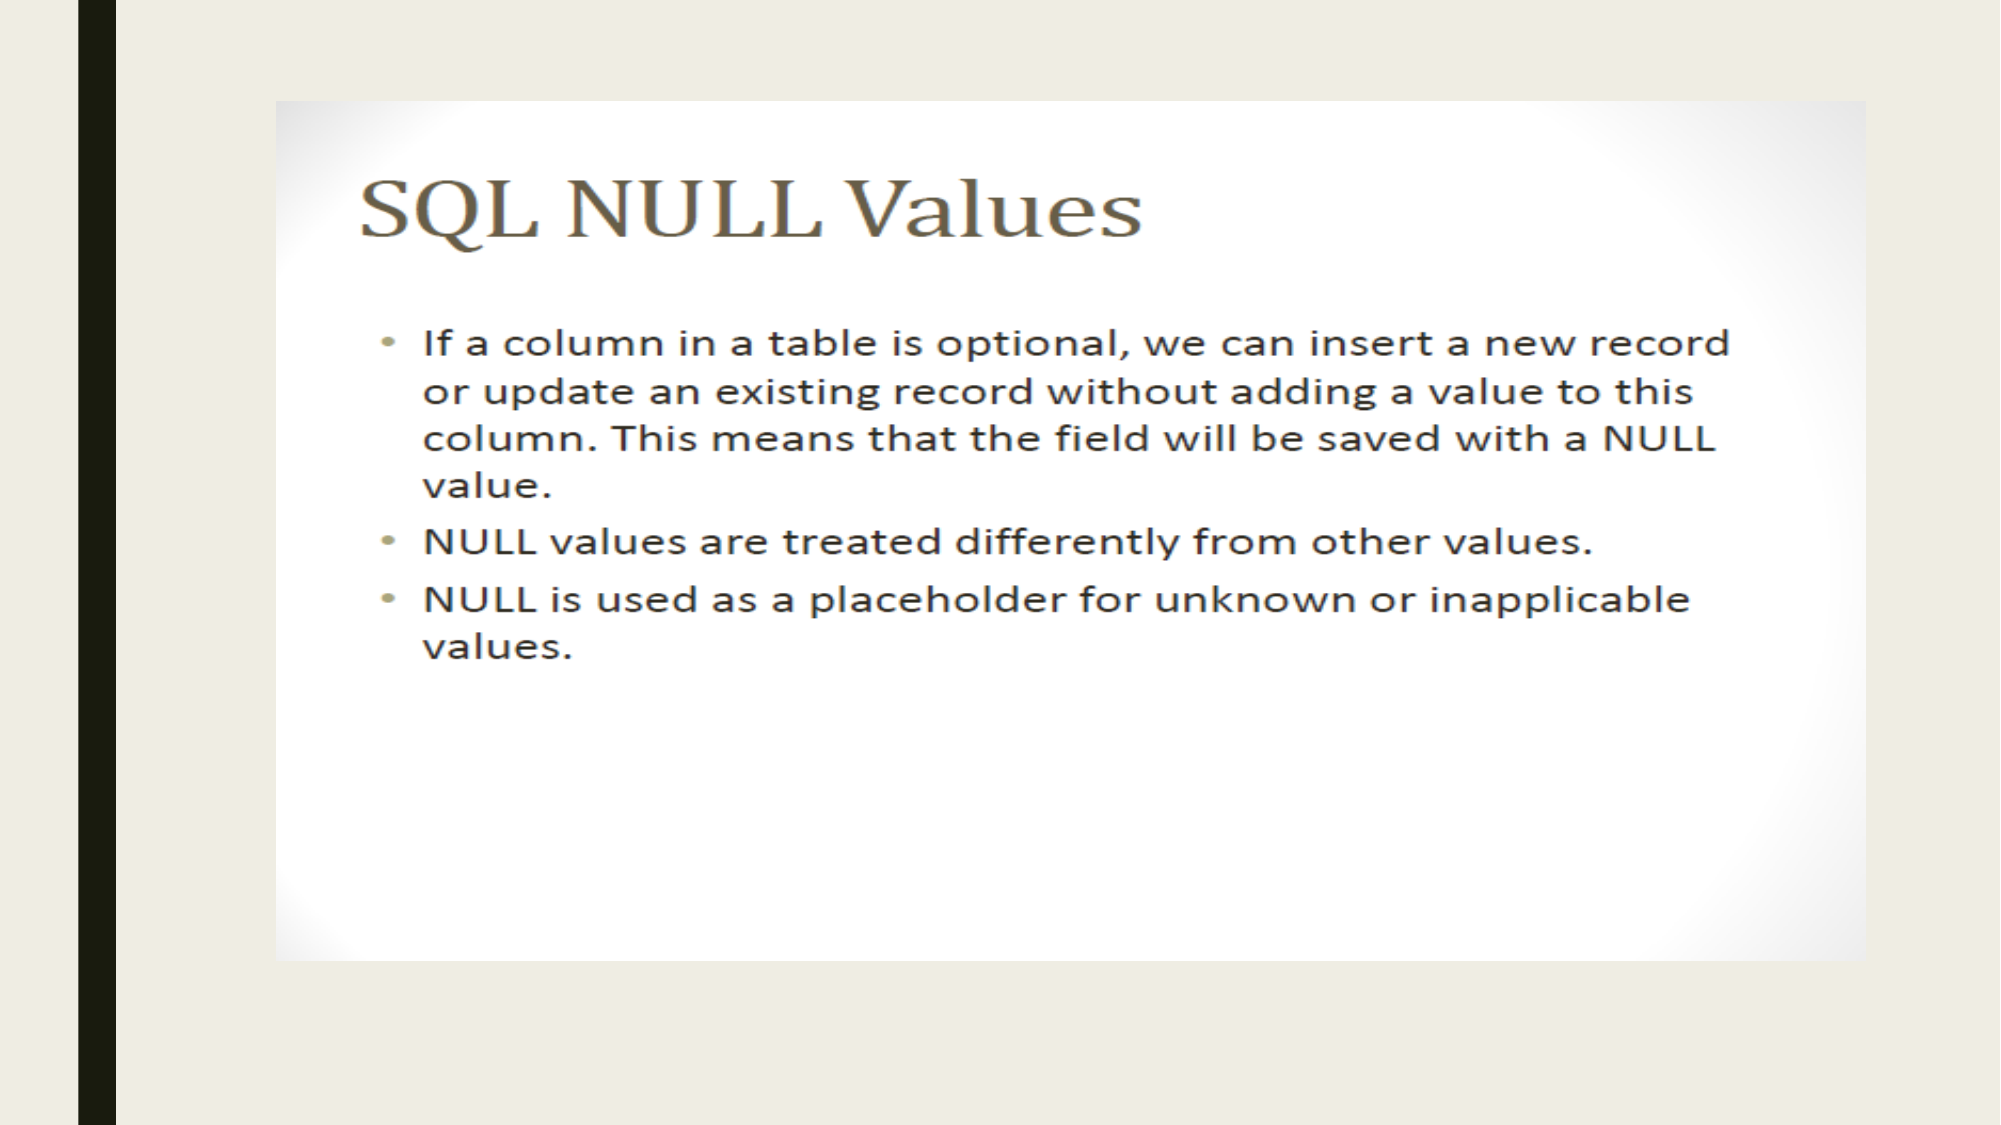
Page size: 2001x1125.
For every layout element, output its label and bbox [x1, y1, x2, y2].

picture [276, 101, 1866, 961]
